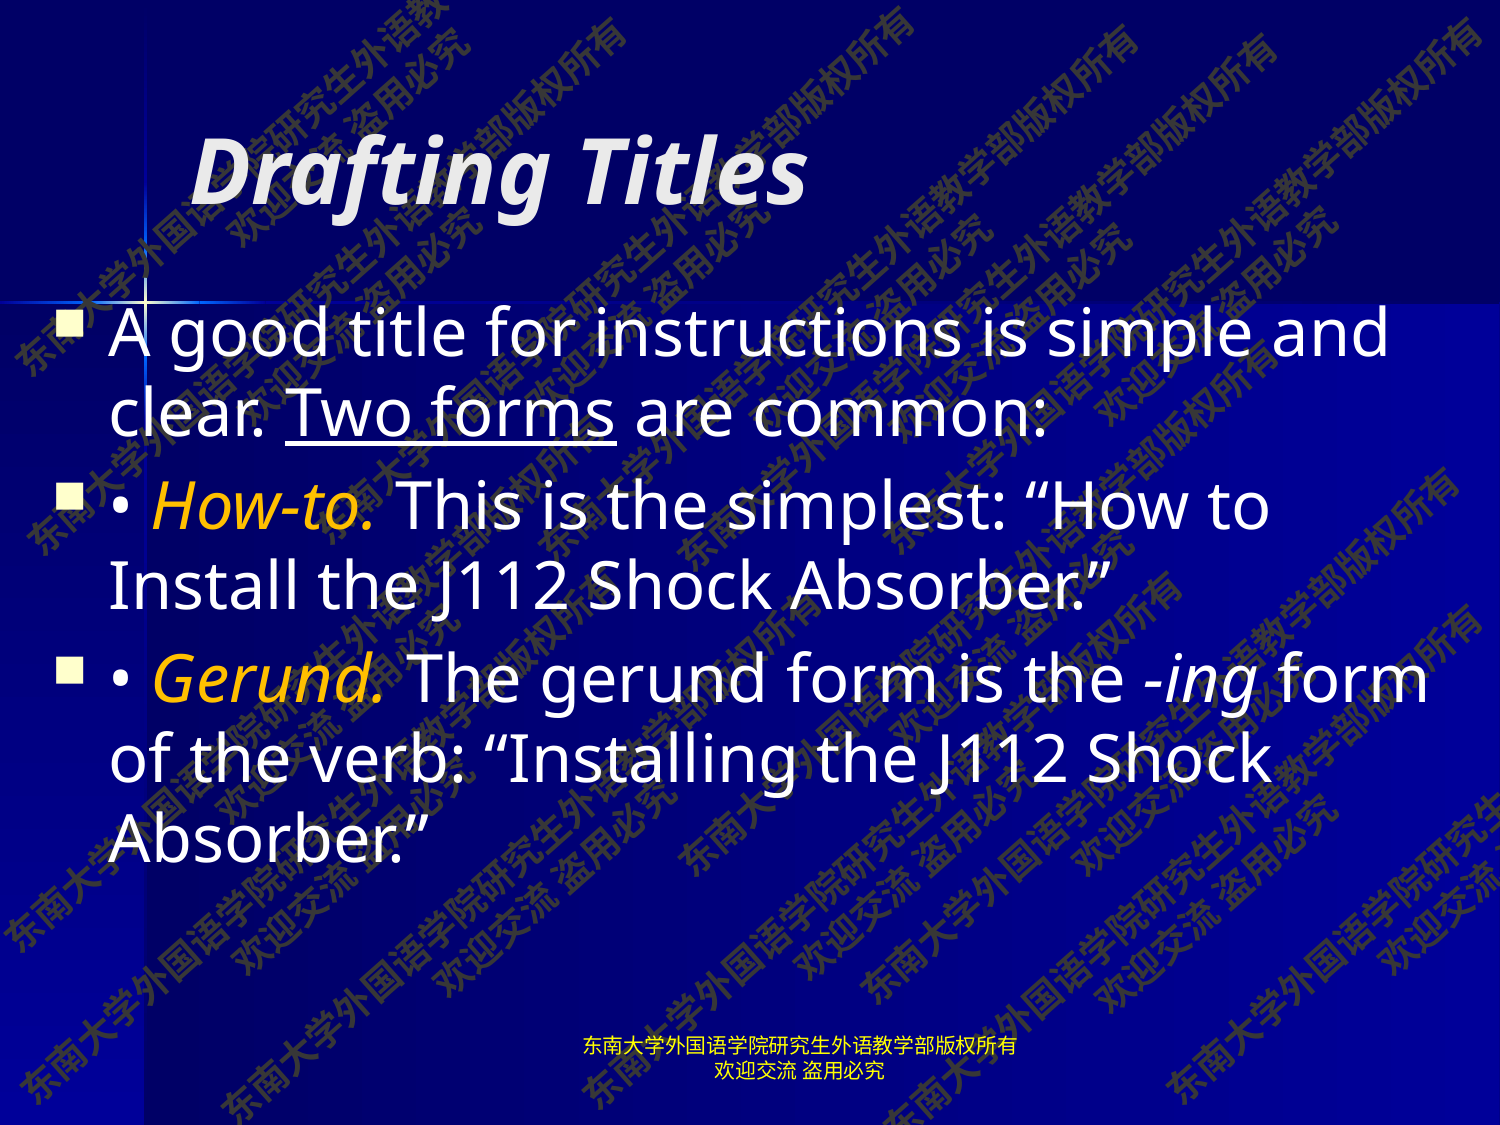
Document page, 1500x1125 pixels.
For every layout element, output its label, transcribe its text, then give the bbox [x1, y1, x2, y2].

list A good title for instructions is simple and clear. Two forms are common: • How-to. This is the simplest: “How to Install the J112 Shock Absorber.” • Gerund. The gerund form is the -ing form of the verb: “Installing the J112 Shock Absorber.” [37, 281, 1476, 958]
title Drafting Titles [174, 49, 1413, 281]
footer 东南大学外国语学院研究生外语教学部版权所有 欢迎交流 盗用必究 [562, 1024, 1038, 1101]
